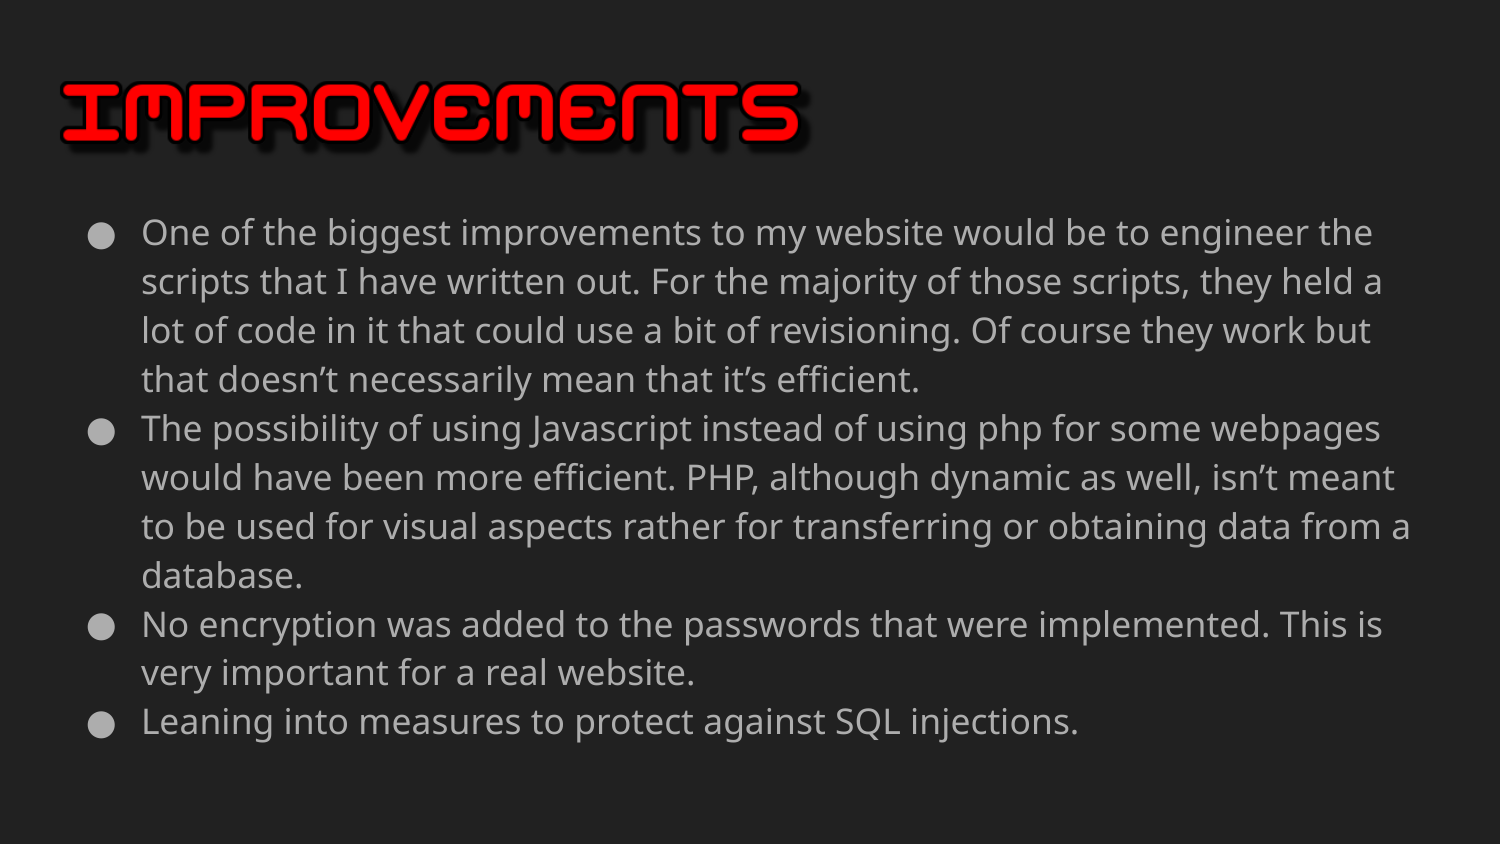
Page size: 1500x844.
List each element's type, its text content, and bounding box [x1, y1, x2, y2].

list One of the biggest improvements to my website would be to engineer the scripts that I have written out. For the majority of those scripts, they held a lot of code in it that could use a bit of revisioning. Of course they work but that doesn’t necessarily mean that it’s efficient. The possibility of using Javascript instead of using php for some webpages would have been more efficient. PHP, although dynamic as well, isn’t meant to be used for visual aspects rather for transferring or obtaining data from a database. No encryption was added to the passwords that were implemented. This is very important for a real website. Leaning into measures to protect against SQL injections. [51, 189, 1449, 750]
picture [50, 72, 824, 168]
